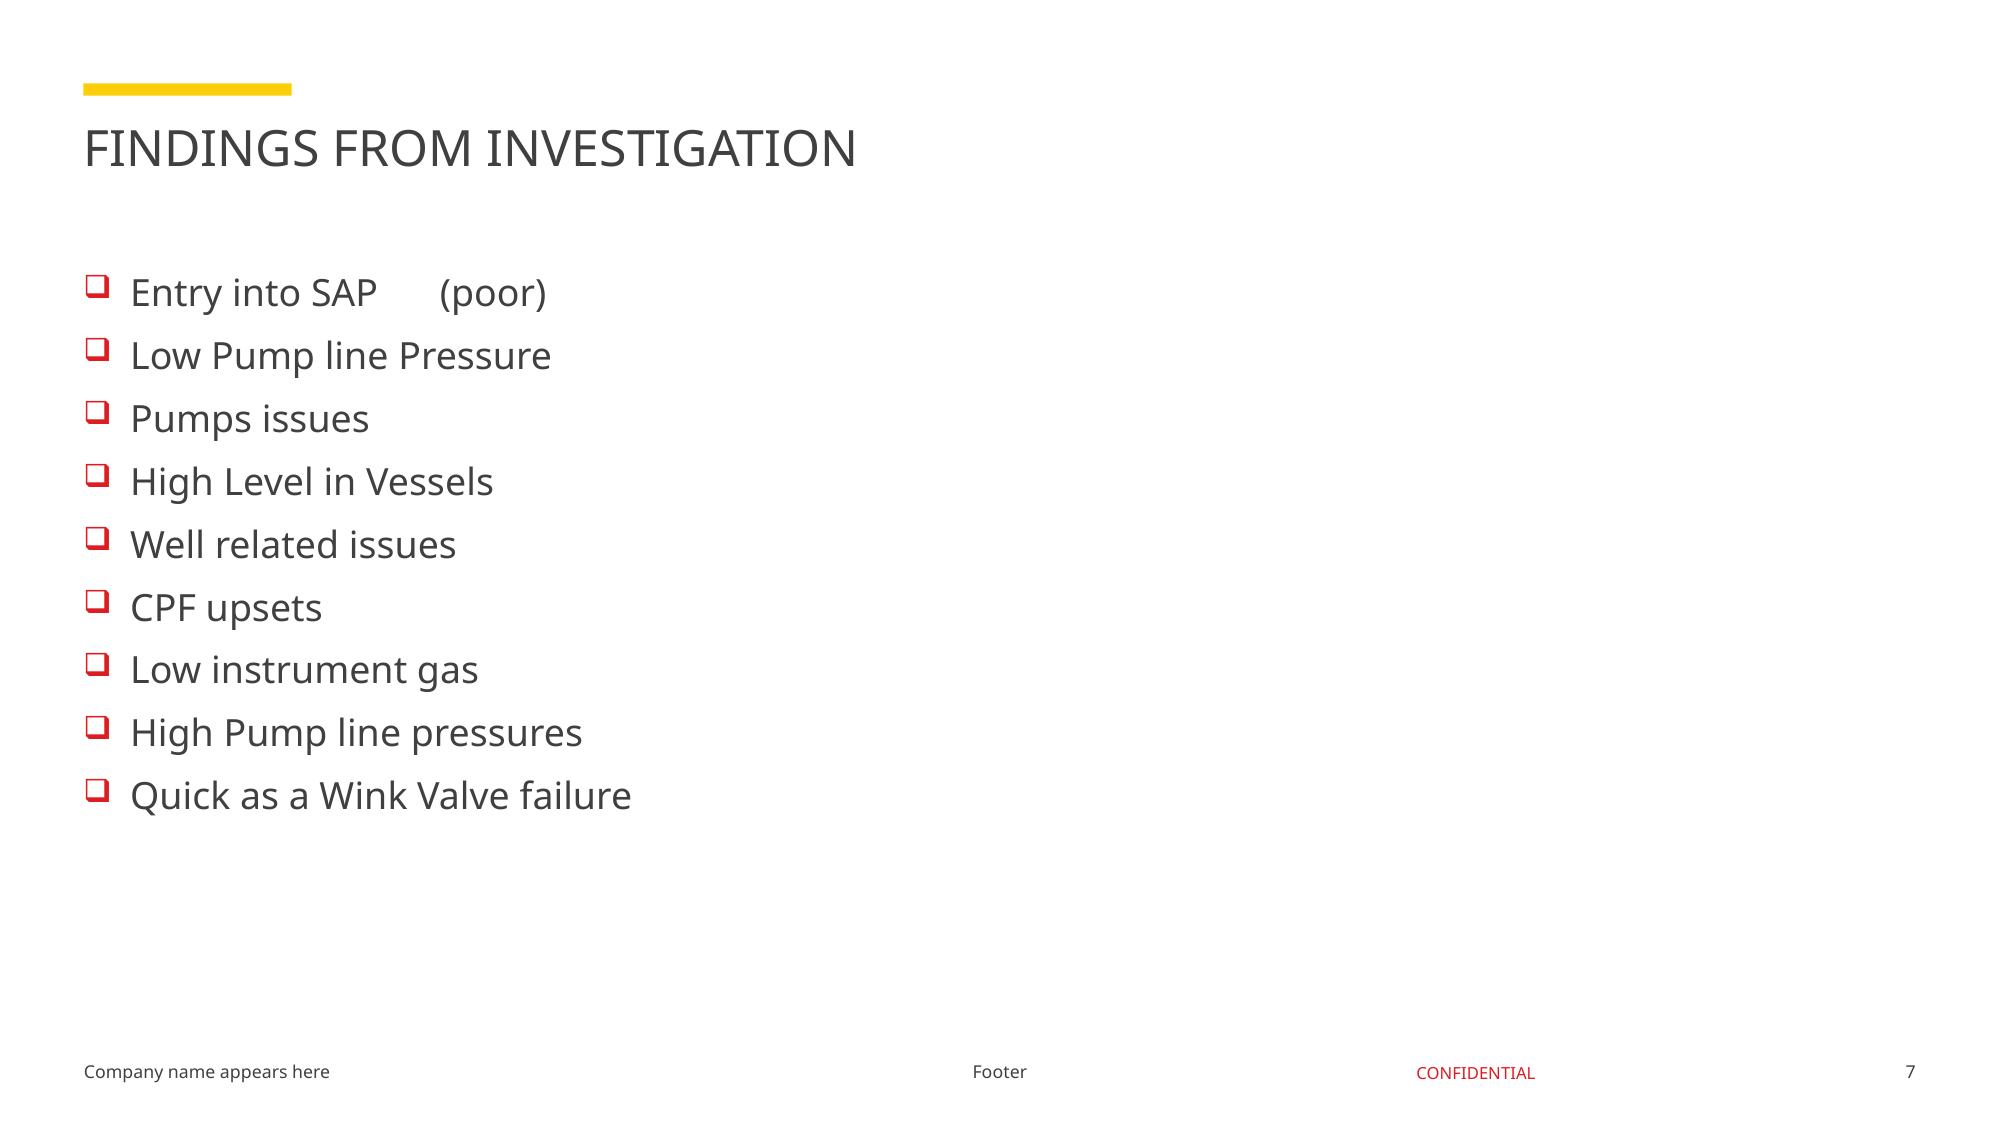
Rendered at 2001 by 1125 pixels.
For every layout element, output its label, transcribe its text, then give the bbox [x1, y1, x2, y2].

list Entry into SAP (poor) Low Pump line Pressure Pumps issues High Level in Vessels Well related issues CPF upsets Low instrument gas High Pump line pressures Quick as a Wink Valve failure [83, 250, 1917, 1044]
footer Footer [635, 1060, 1364, 1101]
slide_number 7 [1857, 1060, 1917, 1101]
title FINDINGS FROM INVESTIGATION [83, 116, 1917, 241]
